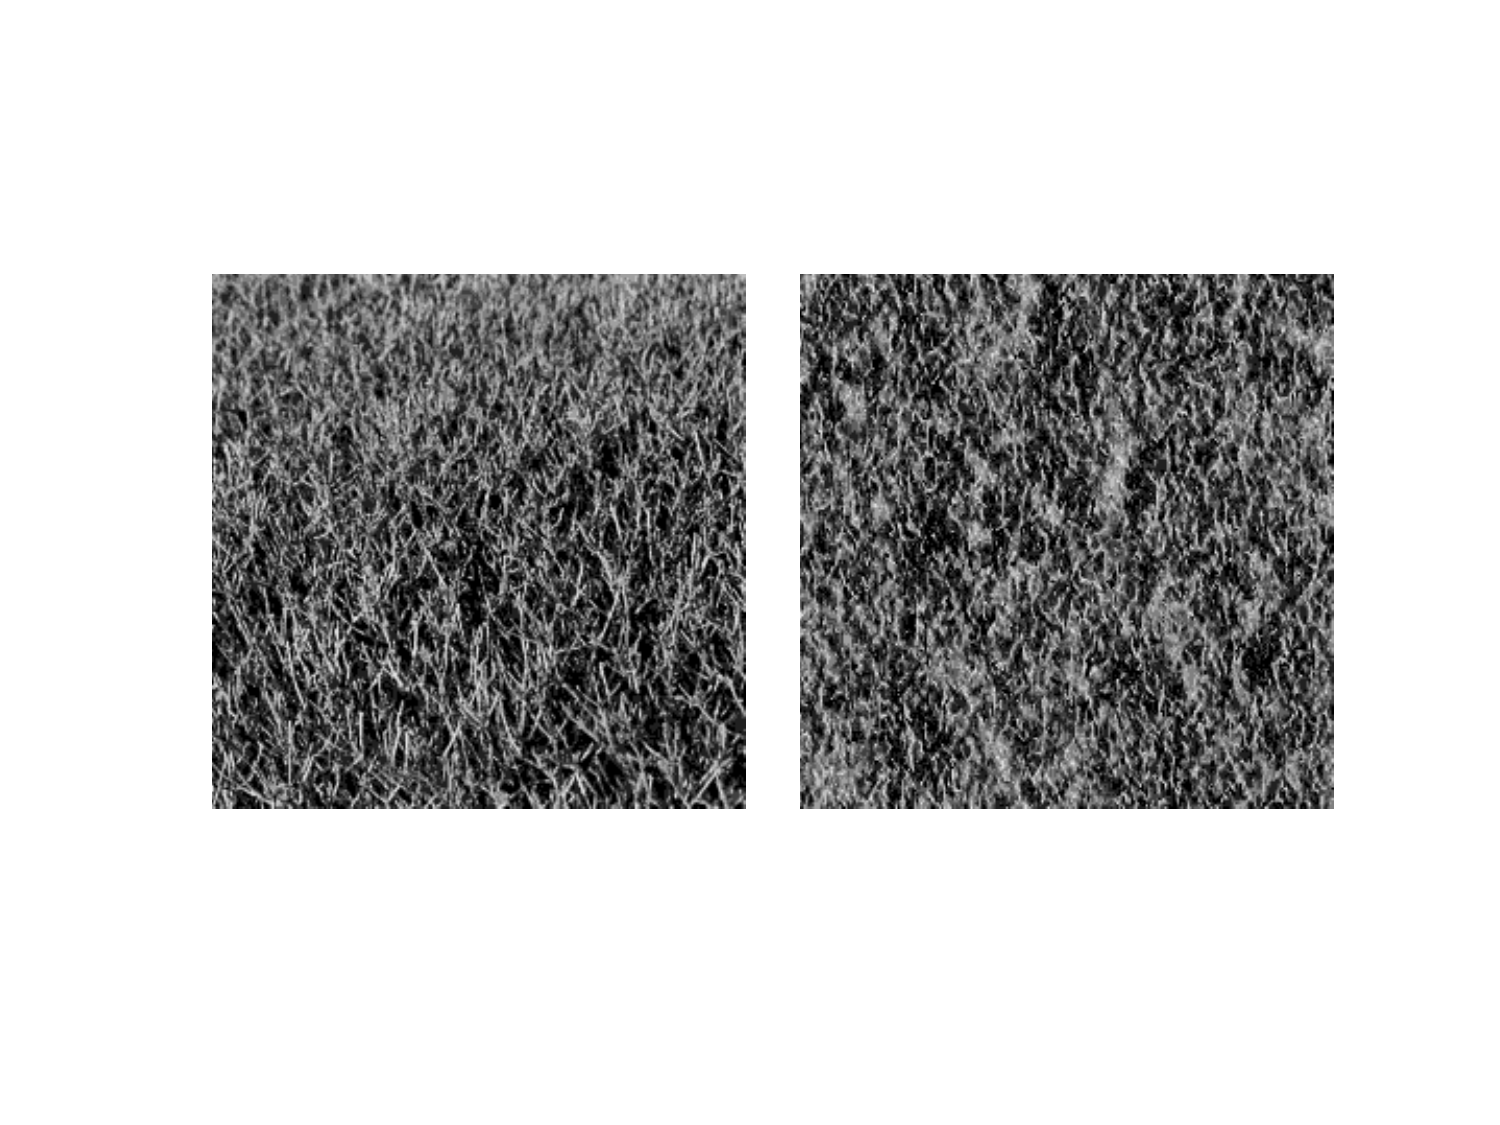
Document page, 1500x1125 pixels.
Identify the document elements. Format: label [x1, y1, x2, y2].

picture [799, 274, 1334, 809]
picture [212, 274, 747, 809]
